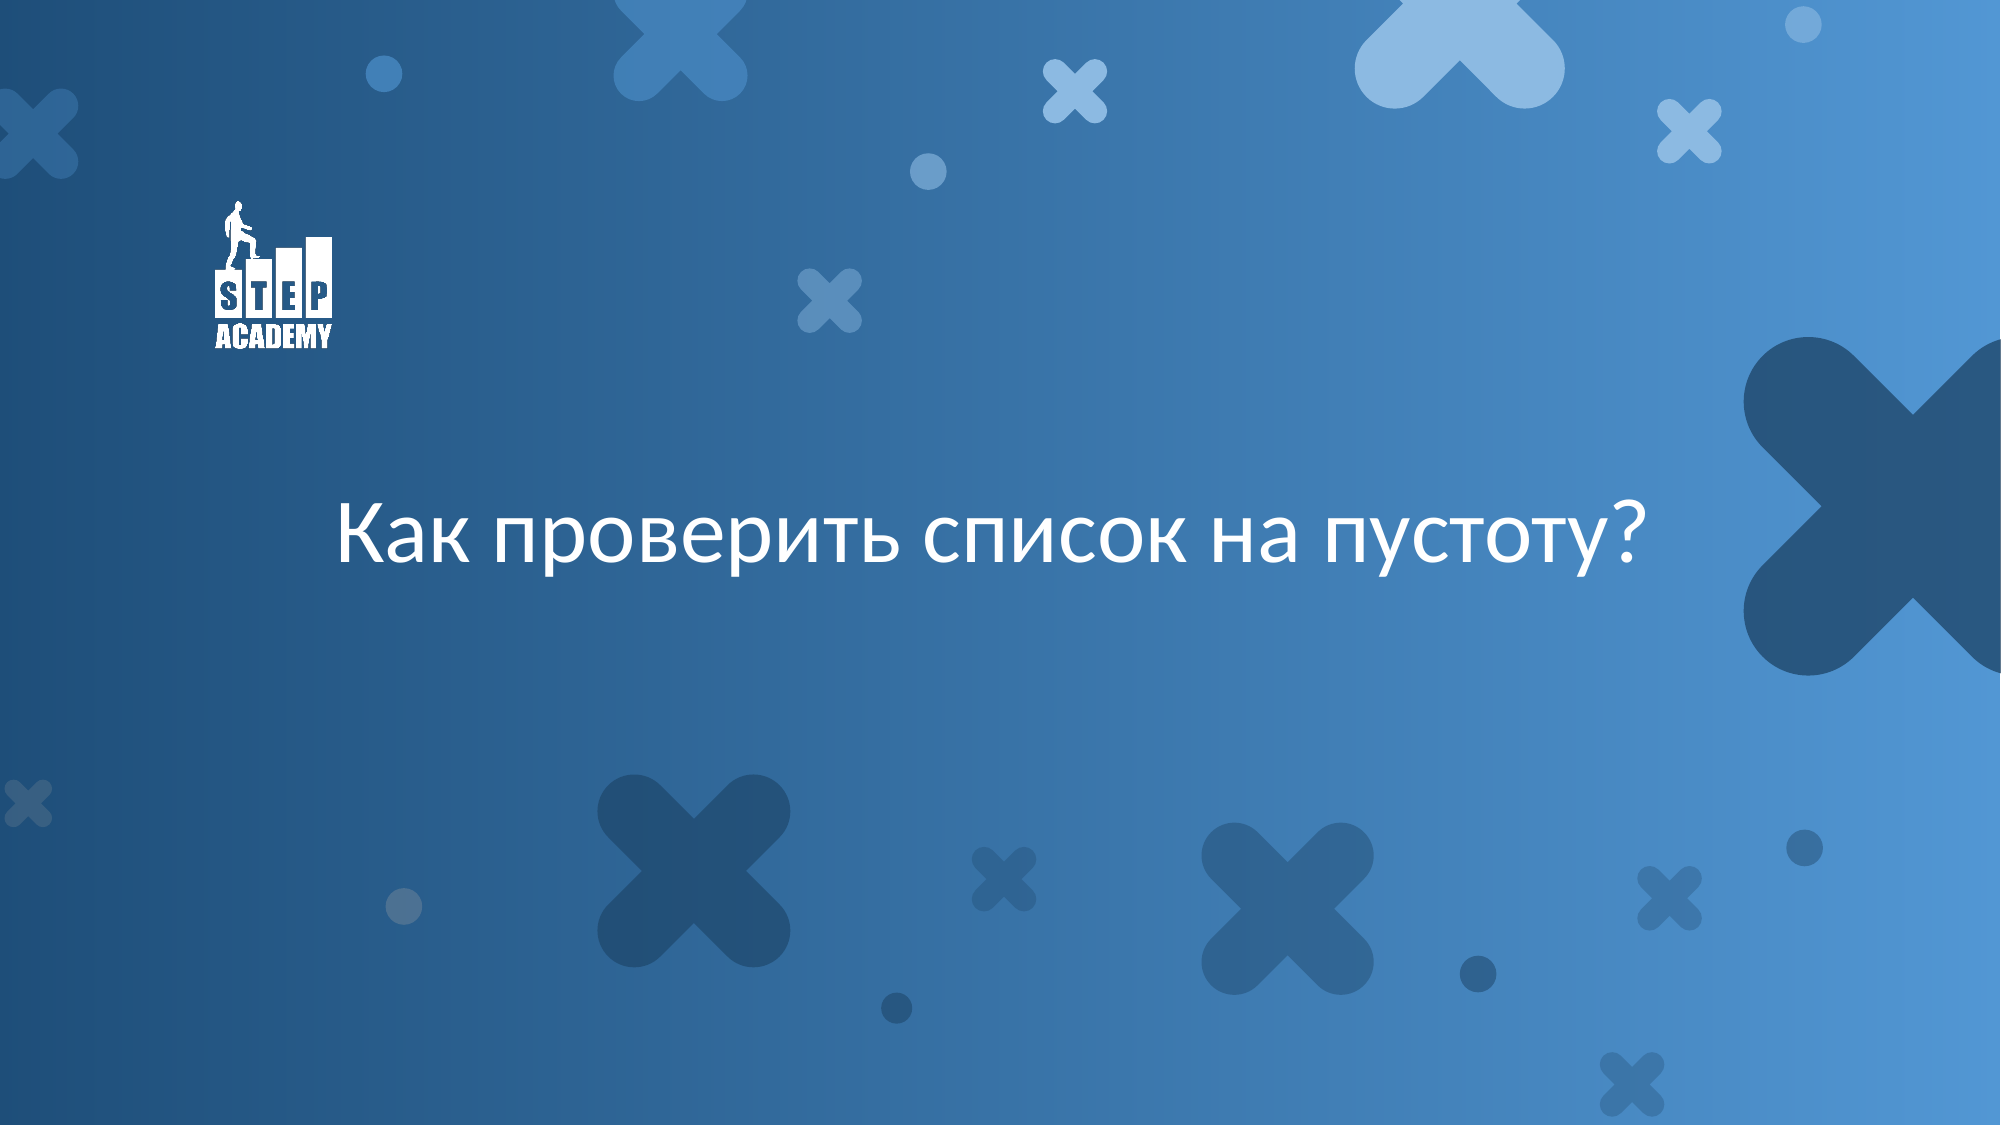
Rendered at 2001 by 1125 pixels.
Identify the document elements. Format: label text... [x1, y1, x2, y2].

title Как проверить список на пустоту? [208, 197, 1780, 590]
